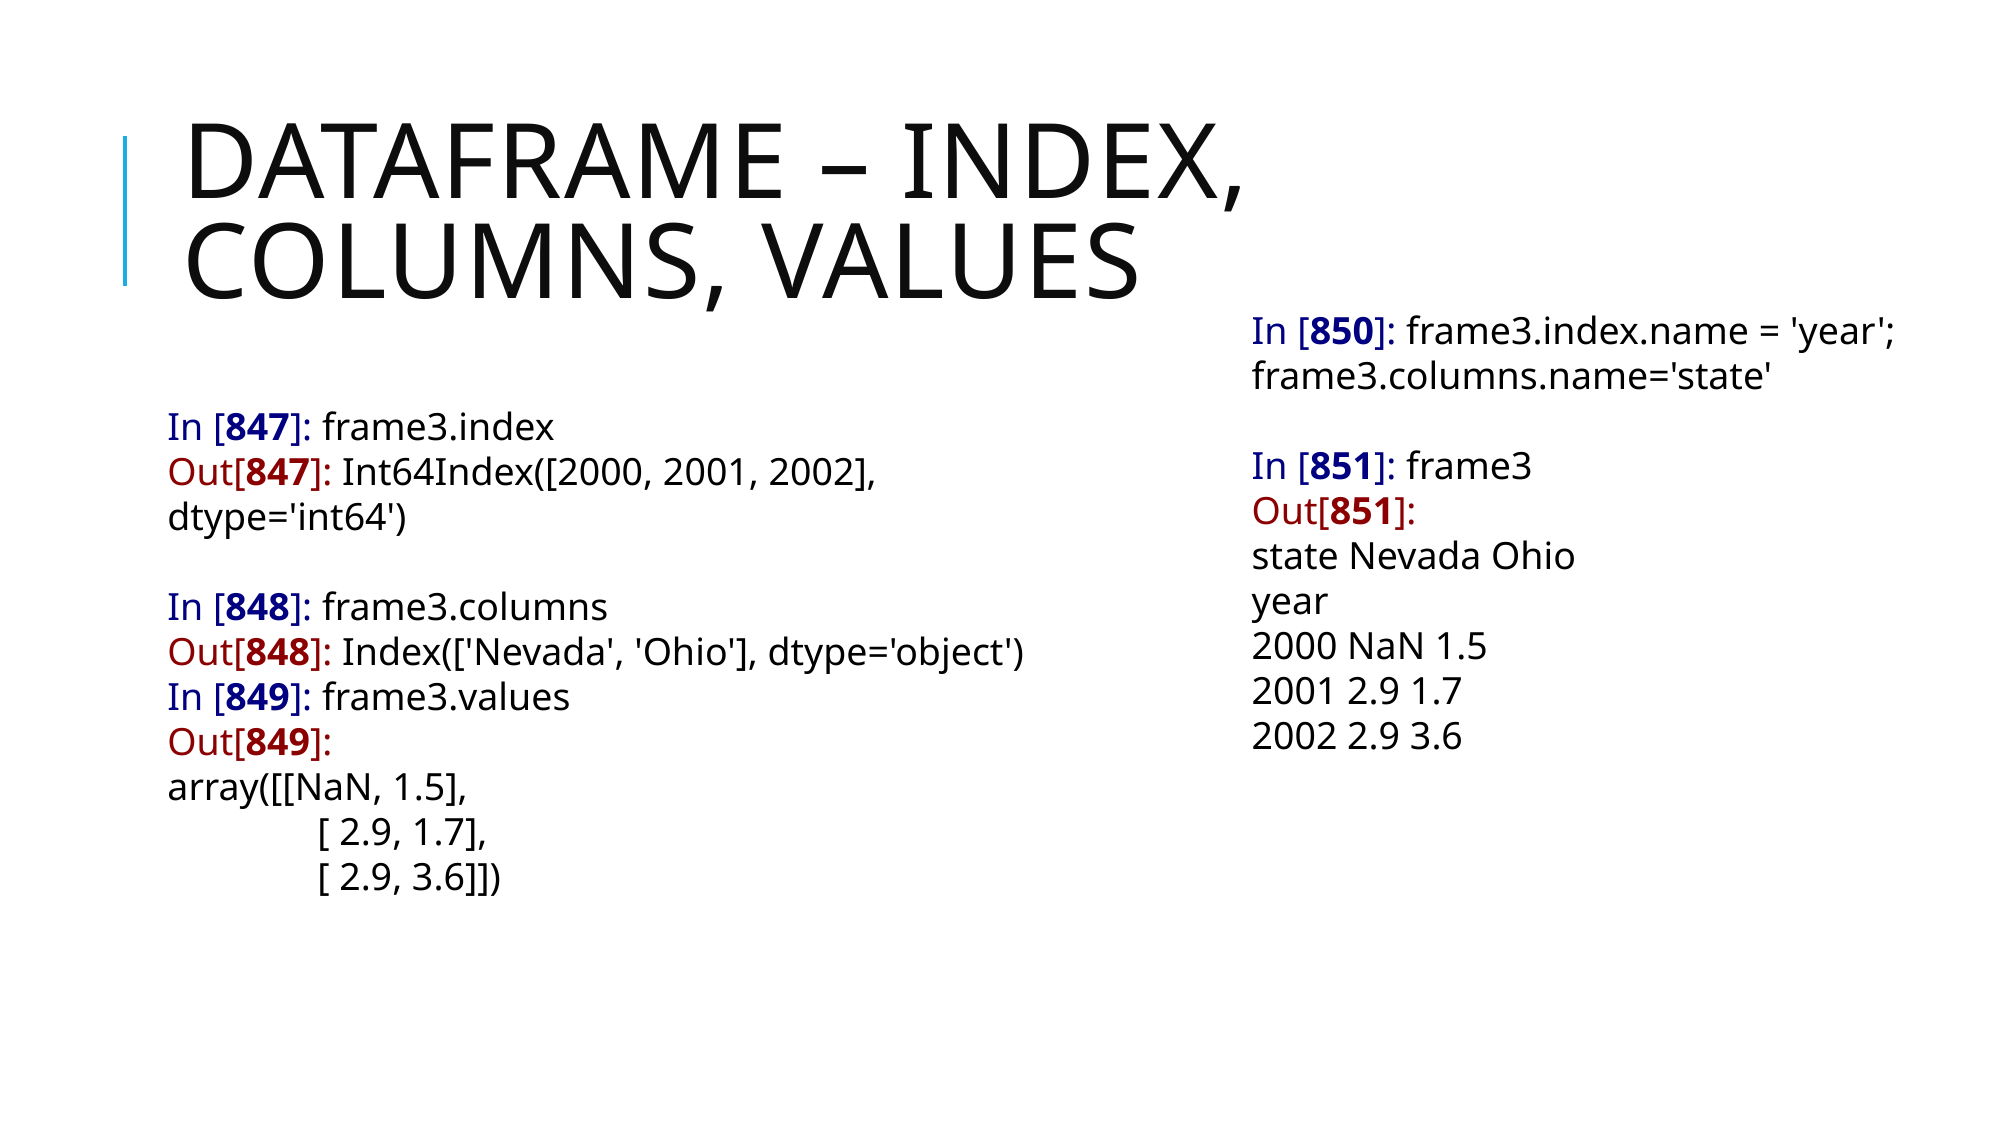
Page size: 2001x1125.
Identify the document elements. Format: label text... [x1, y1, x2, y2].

text_box In [850]: frame3.index.name = 'year'; frame3.columns.name='state' In [851]: frame3 Out[851]: state Nevada Ohio year 2000 NaN 1.5 2001 2.9 1.7 2002 2.9 3.6 [1236, 299, 1927, 765]
text_box In [849]: frame3.values Out[849]: array([[NaN, 1.5], [ 2.9, 1.7], [ 2.9, 3.6]]) [152, 665, 1153, 906]
text_box In [847]: frame3.index Out[847]: Int64Index([2000, 2001, 2002], dtype='int64') In [848]: frame3.columns Out[848]: Index(['Nevada', 'Ohio'], dtype='object') [152, 395, 1112, 665]
title DataFrame – index, columns, values [168, 96, 1763, 342]
